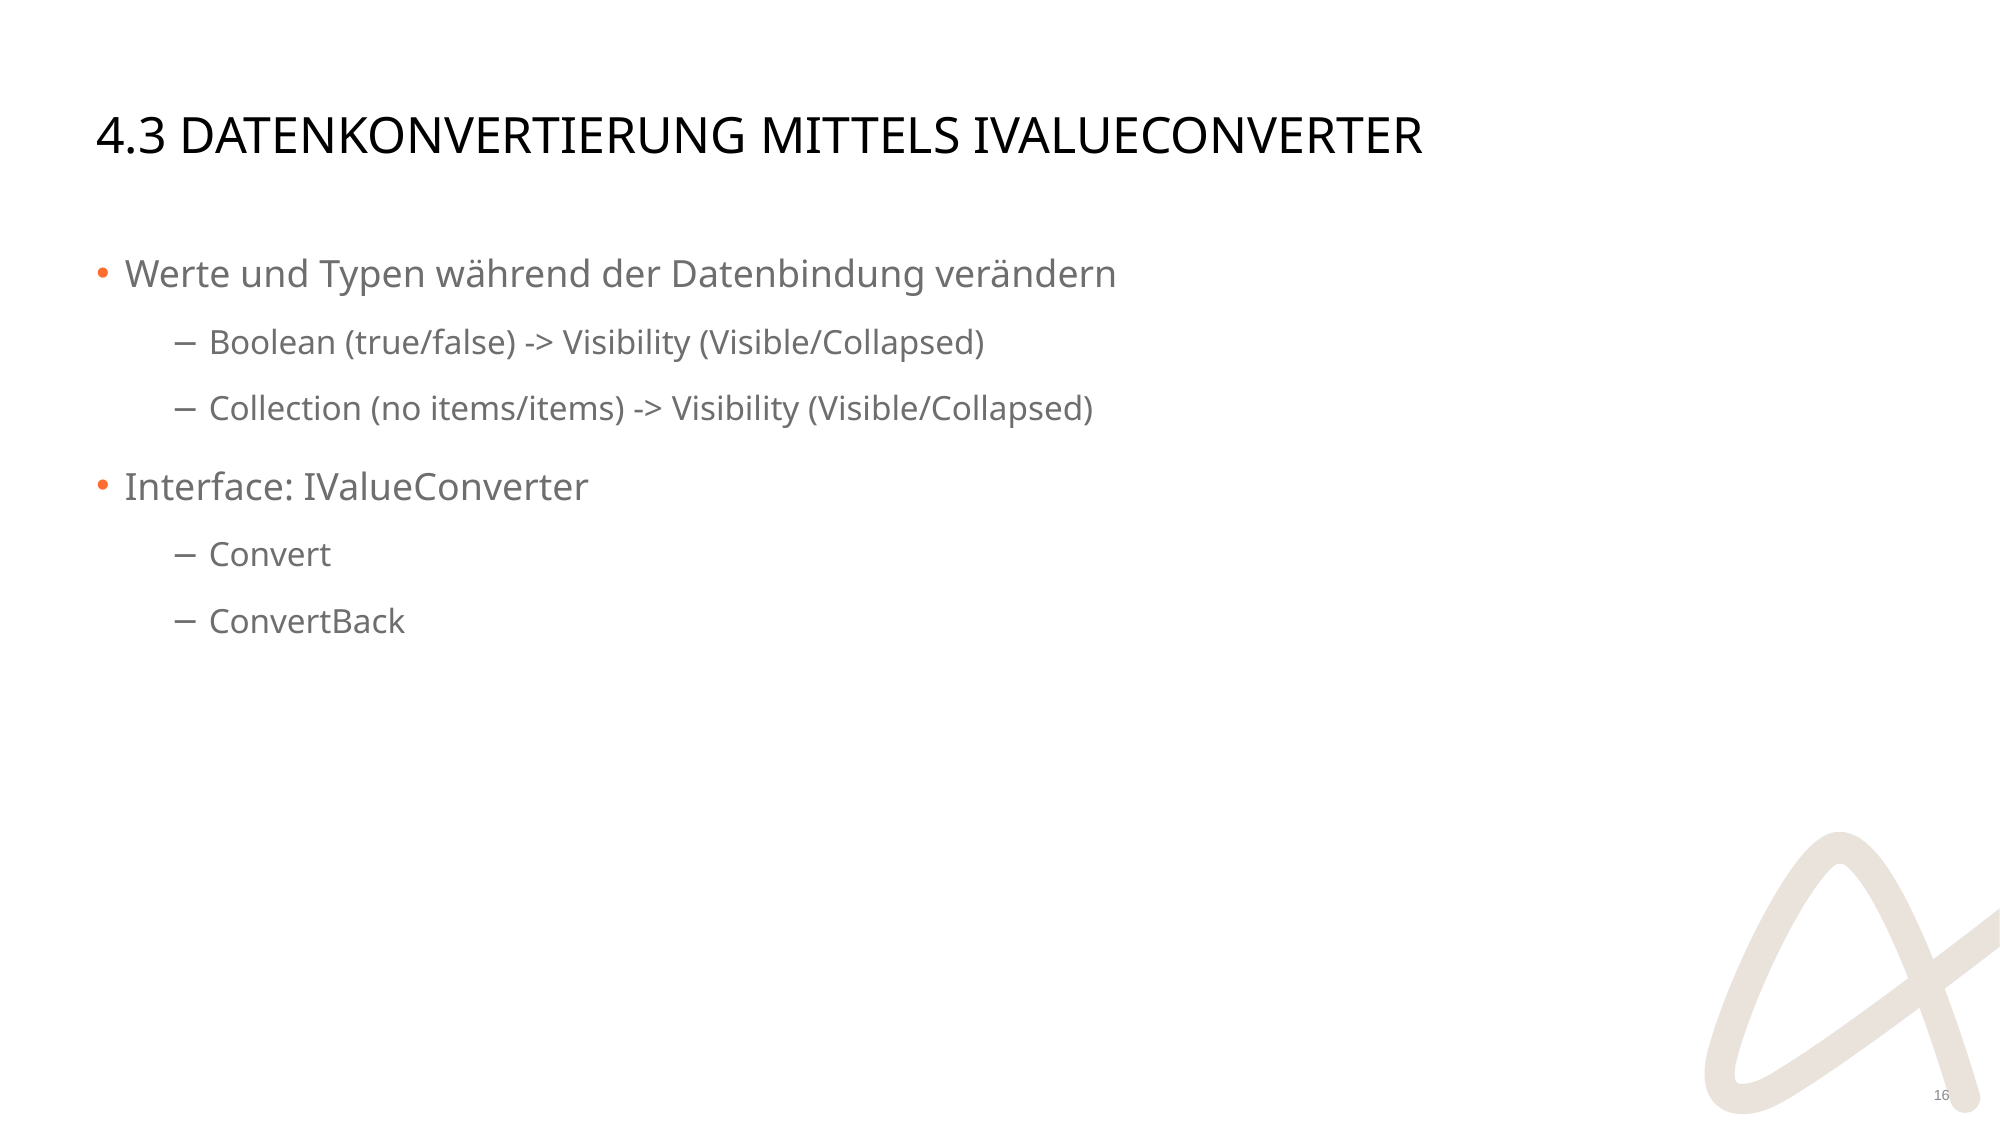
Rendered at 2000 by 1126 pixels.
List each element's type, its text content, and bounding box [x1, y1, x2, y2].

title 4.3 Datenkonvertierung mittels IValueConverter [96, 36, 1896, 172]
slide_number 16 [1903, 1082, 1950, 1108]
list Werte und Typen während der Datenbindung verändern Boolean (true/false) -> Visibility (Visible/Collapsed) Collection (no items/items) -> Visibility (Visible/Collapsed) Interface: IValueConverter Convert ConvertBack [96, 220, 1896, 997]
